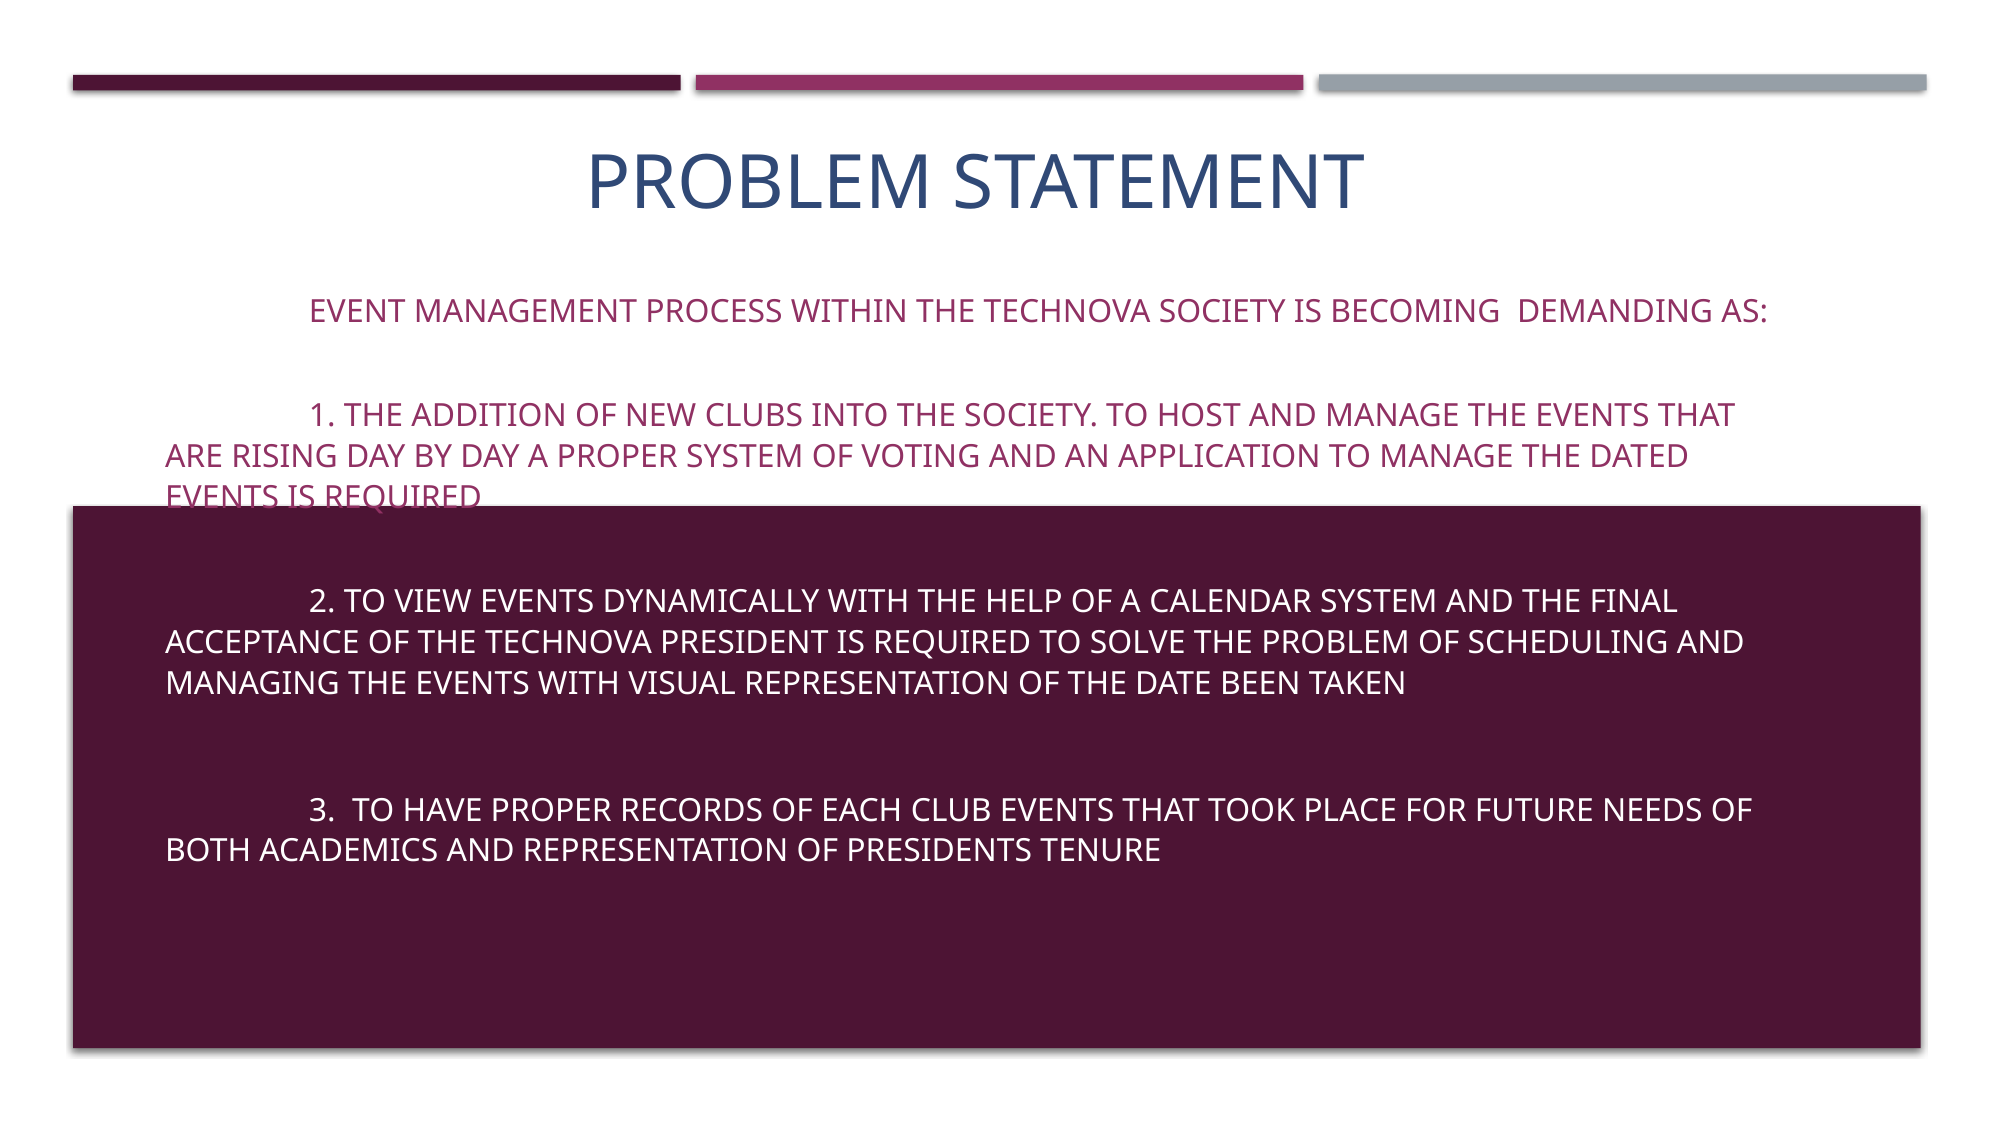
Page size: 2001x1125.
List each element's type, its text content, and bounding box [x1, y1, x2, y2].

title Problem Statement [225, 70, 1726, 231]
subtitle Event management process within the Technova society is becoming Demanding as: 1. The addition of new clubs into the society. To host and manage the events that are rising day by day a proper system of voting and an application to manage the dated events is required 2. To view events dynamically with the help of a Calendar system and the final acceptance of the Technova President is required to solve the problem of scheduling and managing the events with visual representation of the date been taken 3. to have proper records of each club events that took place for future needs of both academics and representation of presidents tenure [150, 280, 1787, 899]
